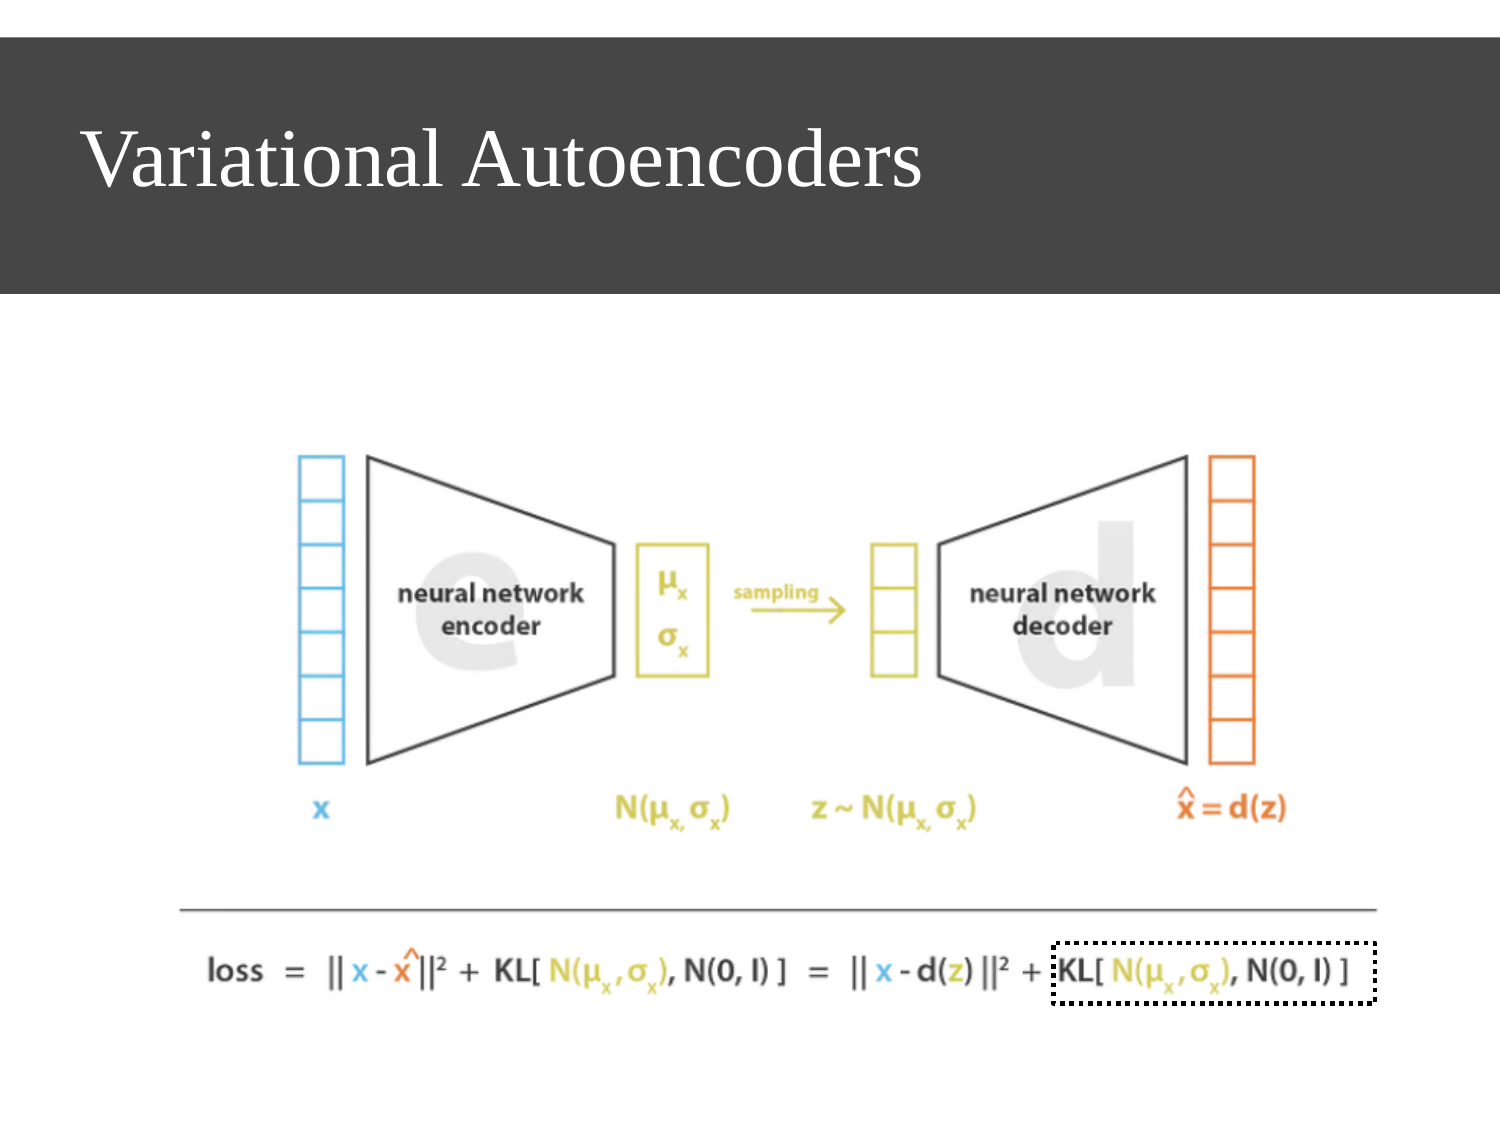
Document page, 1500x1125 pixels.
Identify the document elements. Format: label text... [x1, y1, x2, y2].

title Variational Autoencoders [79, 103, 1421, 208]
picture [83, 333, 1417, 1022]
